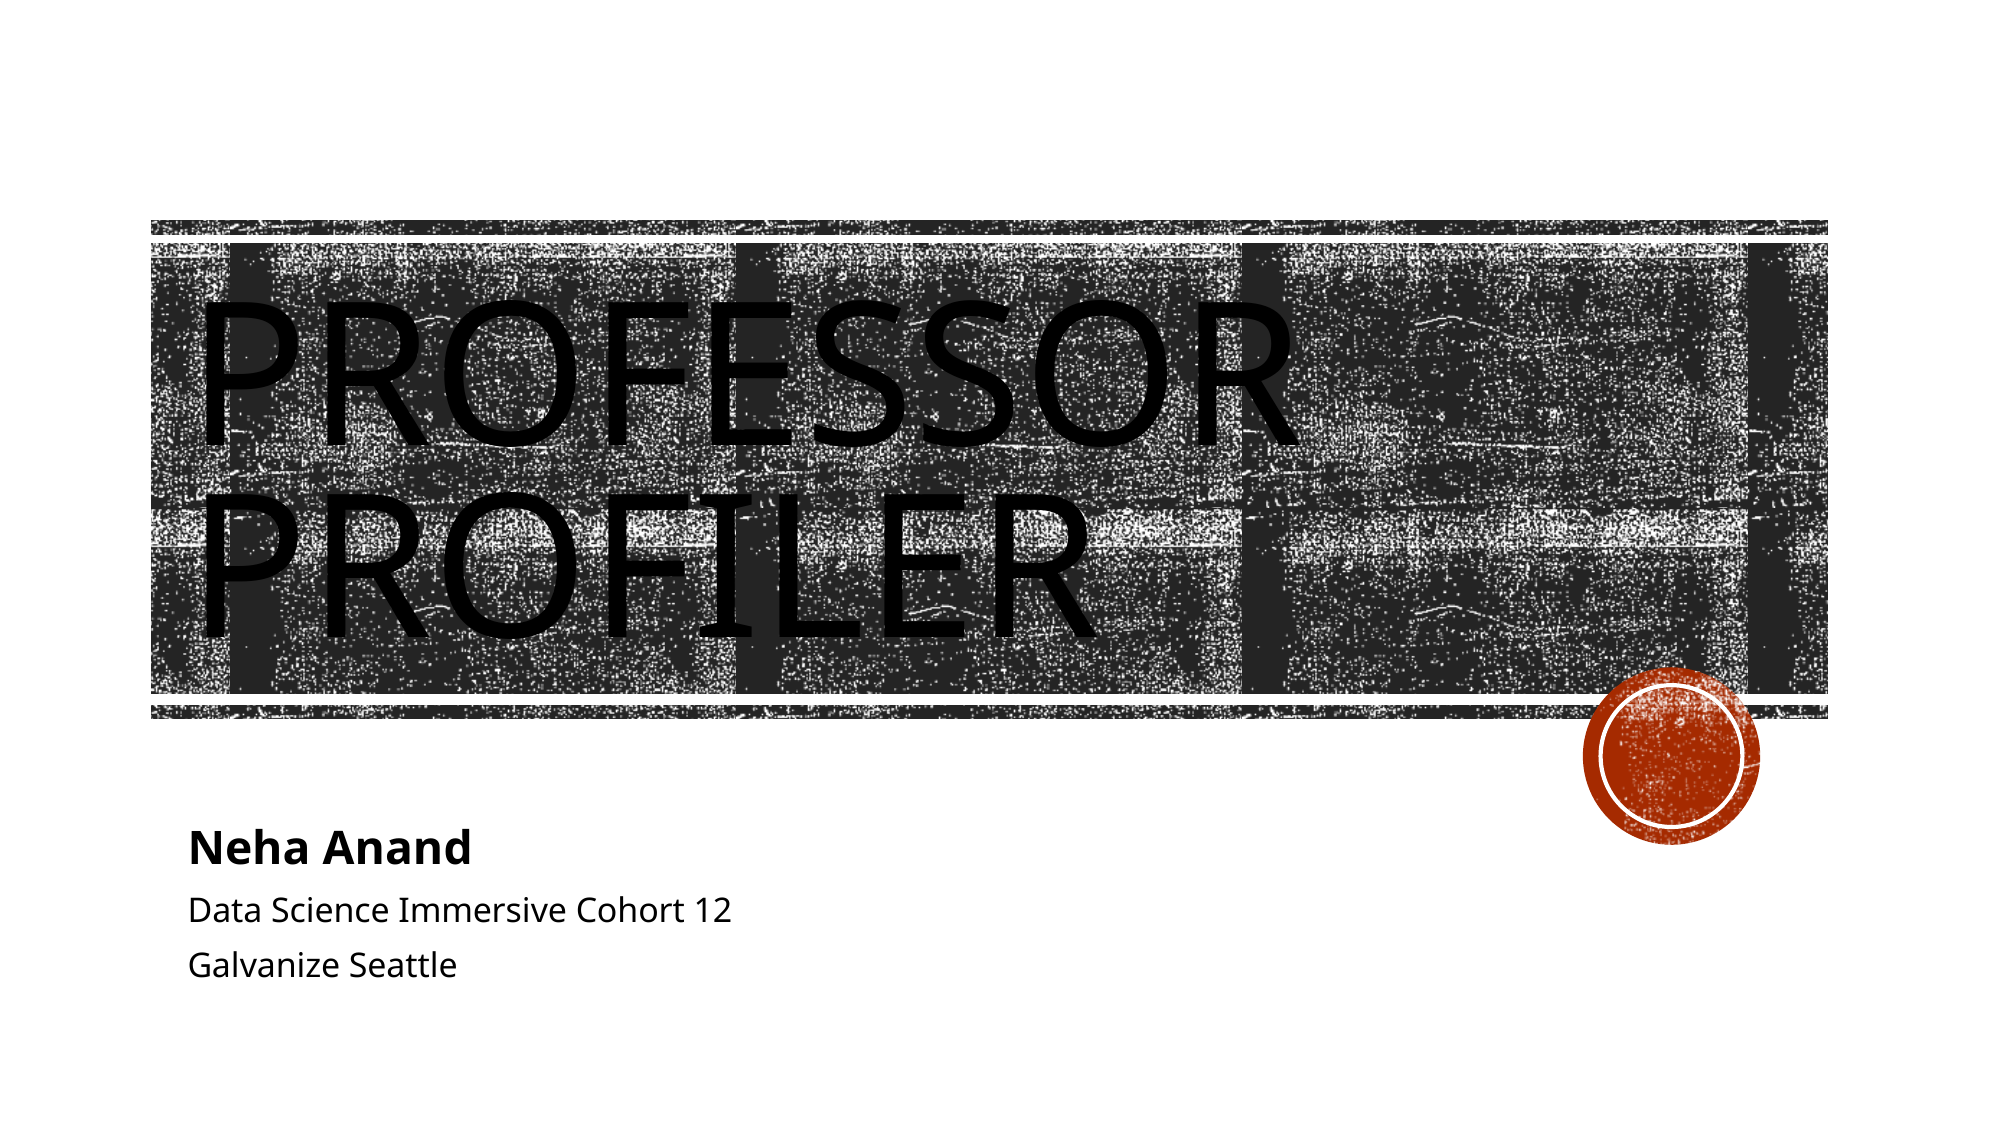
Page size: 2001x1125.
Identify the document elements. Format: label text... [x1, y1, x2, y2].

subtitle Neha Anand Data Science Immersive Cohort 12 Galvanize Seattle [172, 817, 1534, 993]
title Professor Profiler [172, 234, 1808, 733]
